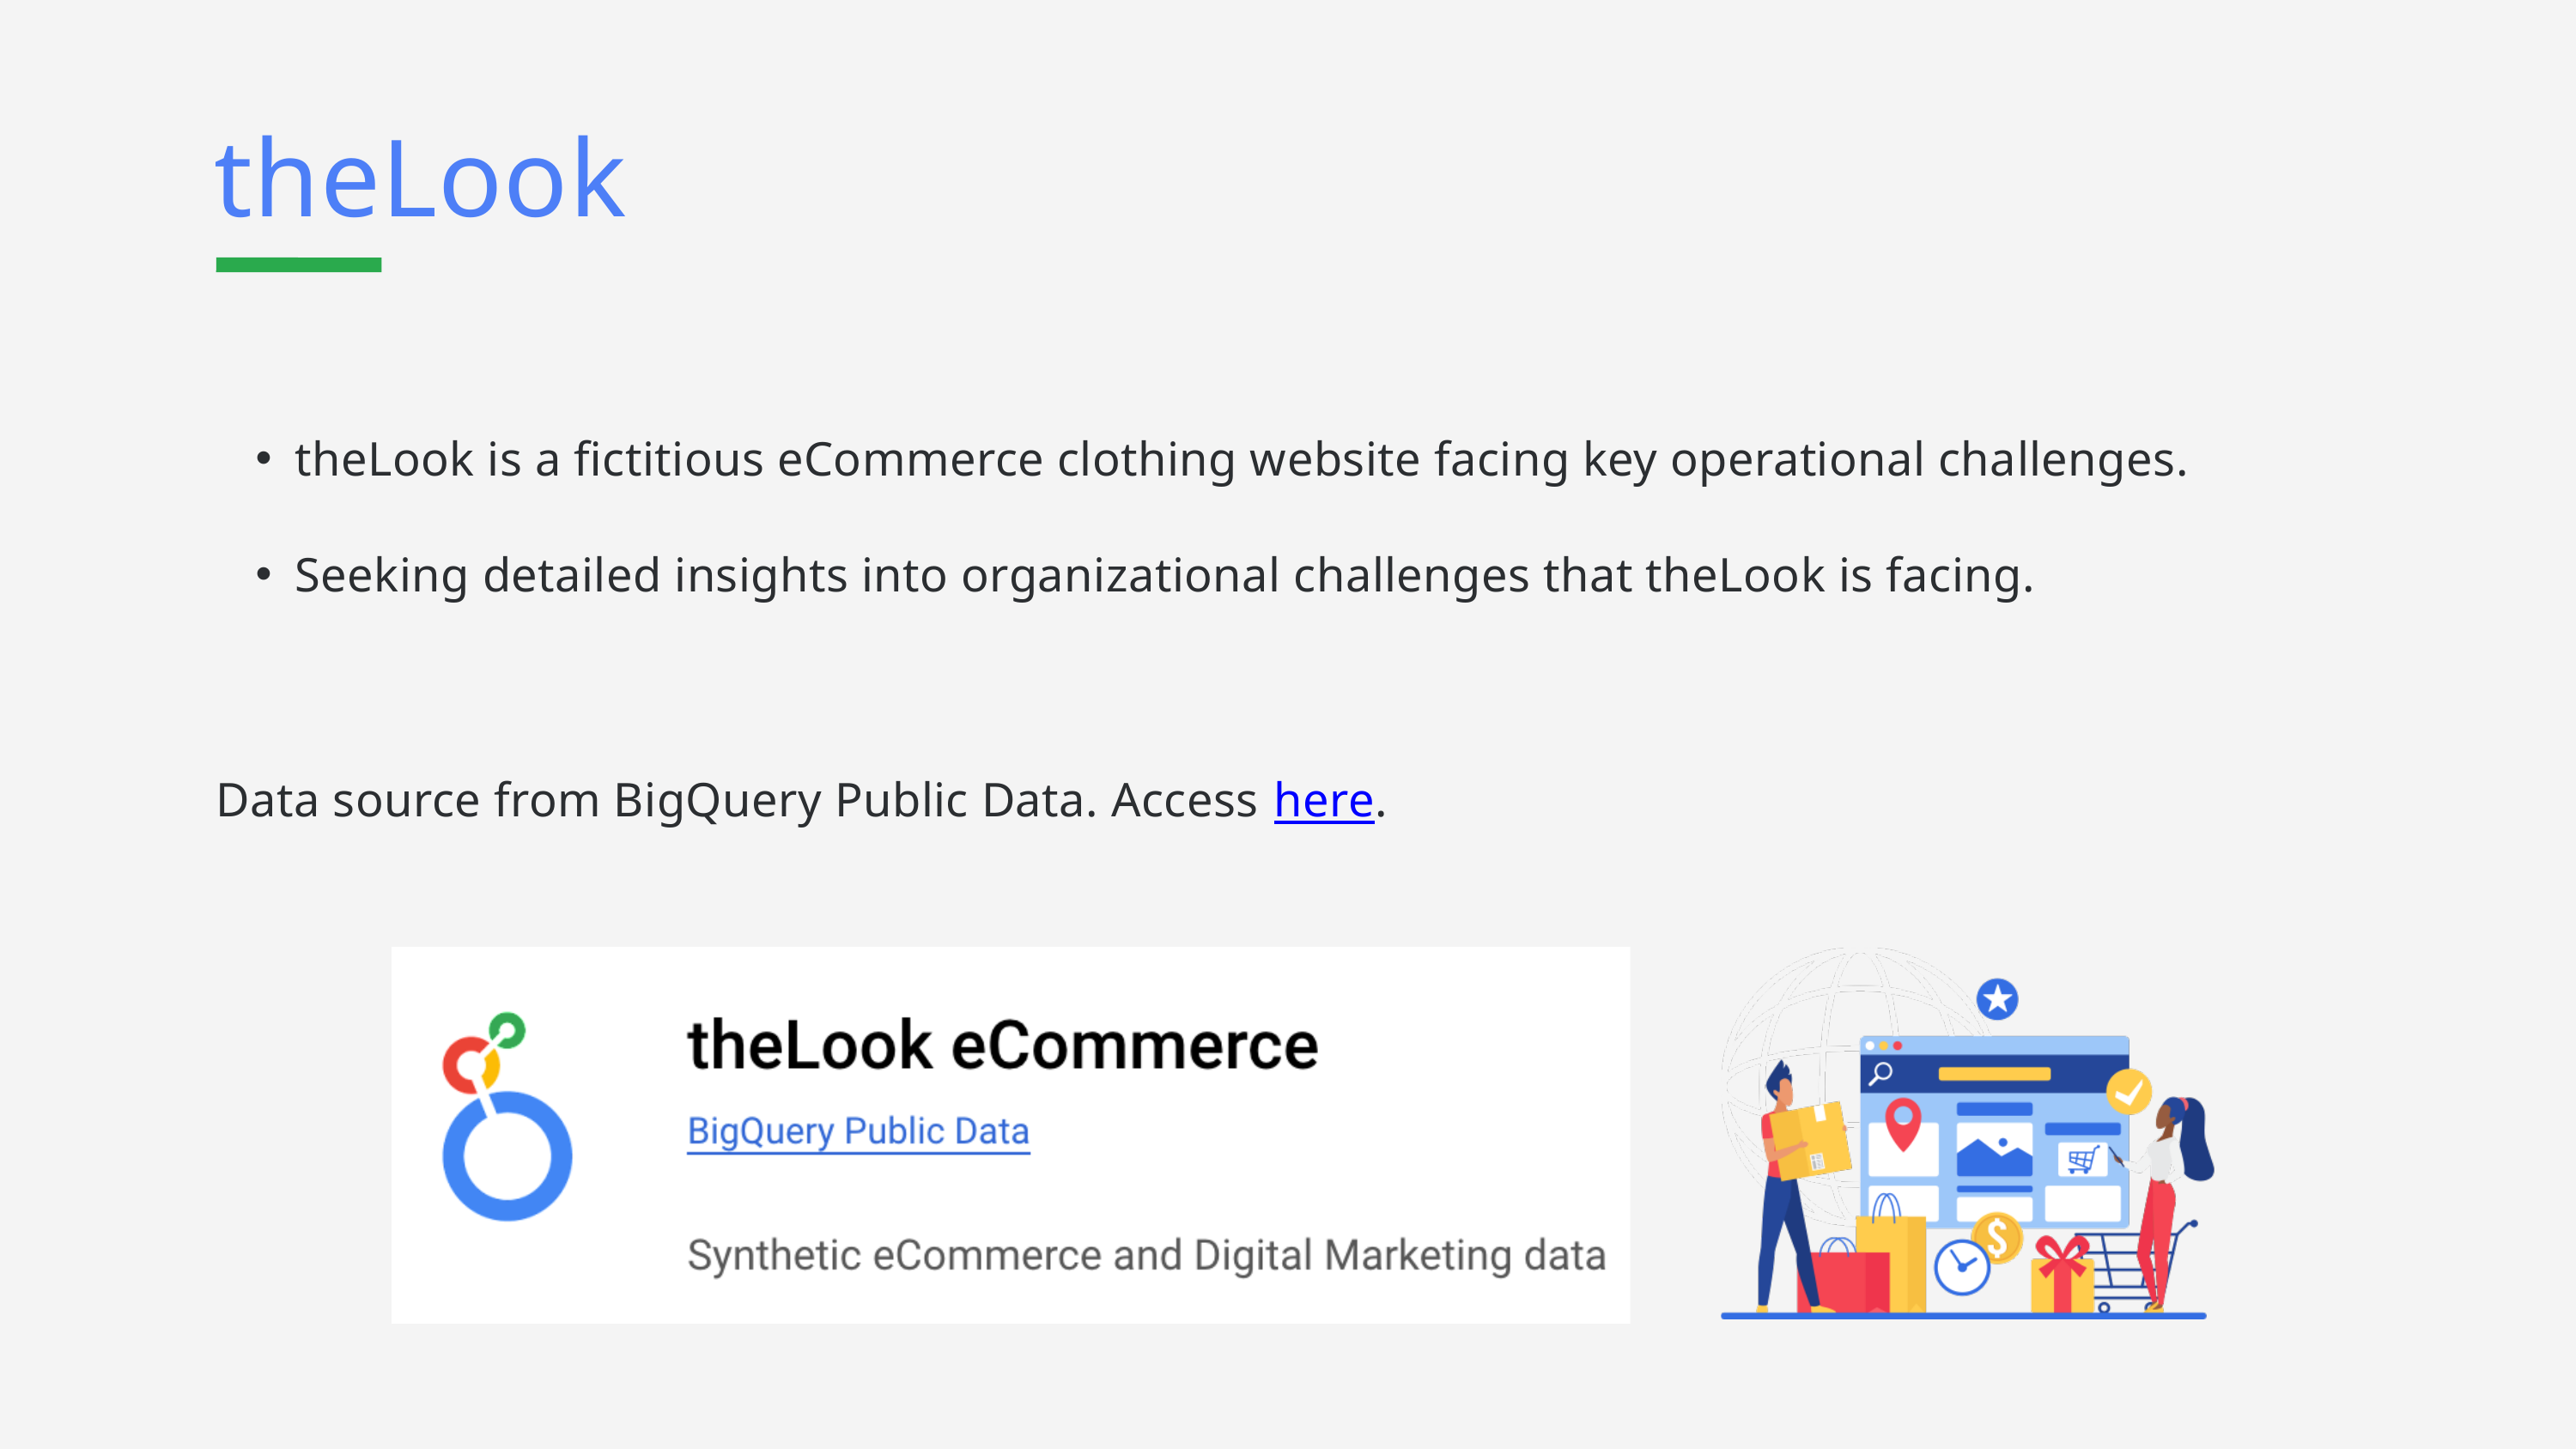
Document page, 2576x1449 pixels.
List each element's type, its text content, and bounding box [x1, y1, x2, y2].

text_box [392, 947, 1631, 1324]
text_box theLook [214, 130, 1028, 239]
text_box [1721, 947, 2215, 1319]
text_box theLook is a fictitious eCommerce clothing website facing key operational challenges. Seeking detailed insights into organizational challenges that theLook is facing. Data source from BigQuery Public Data. Access here. [216, 368, 2432, 834]
